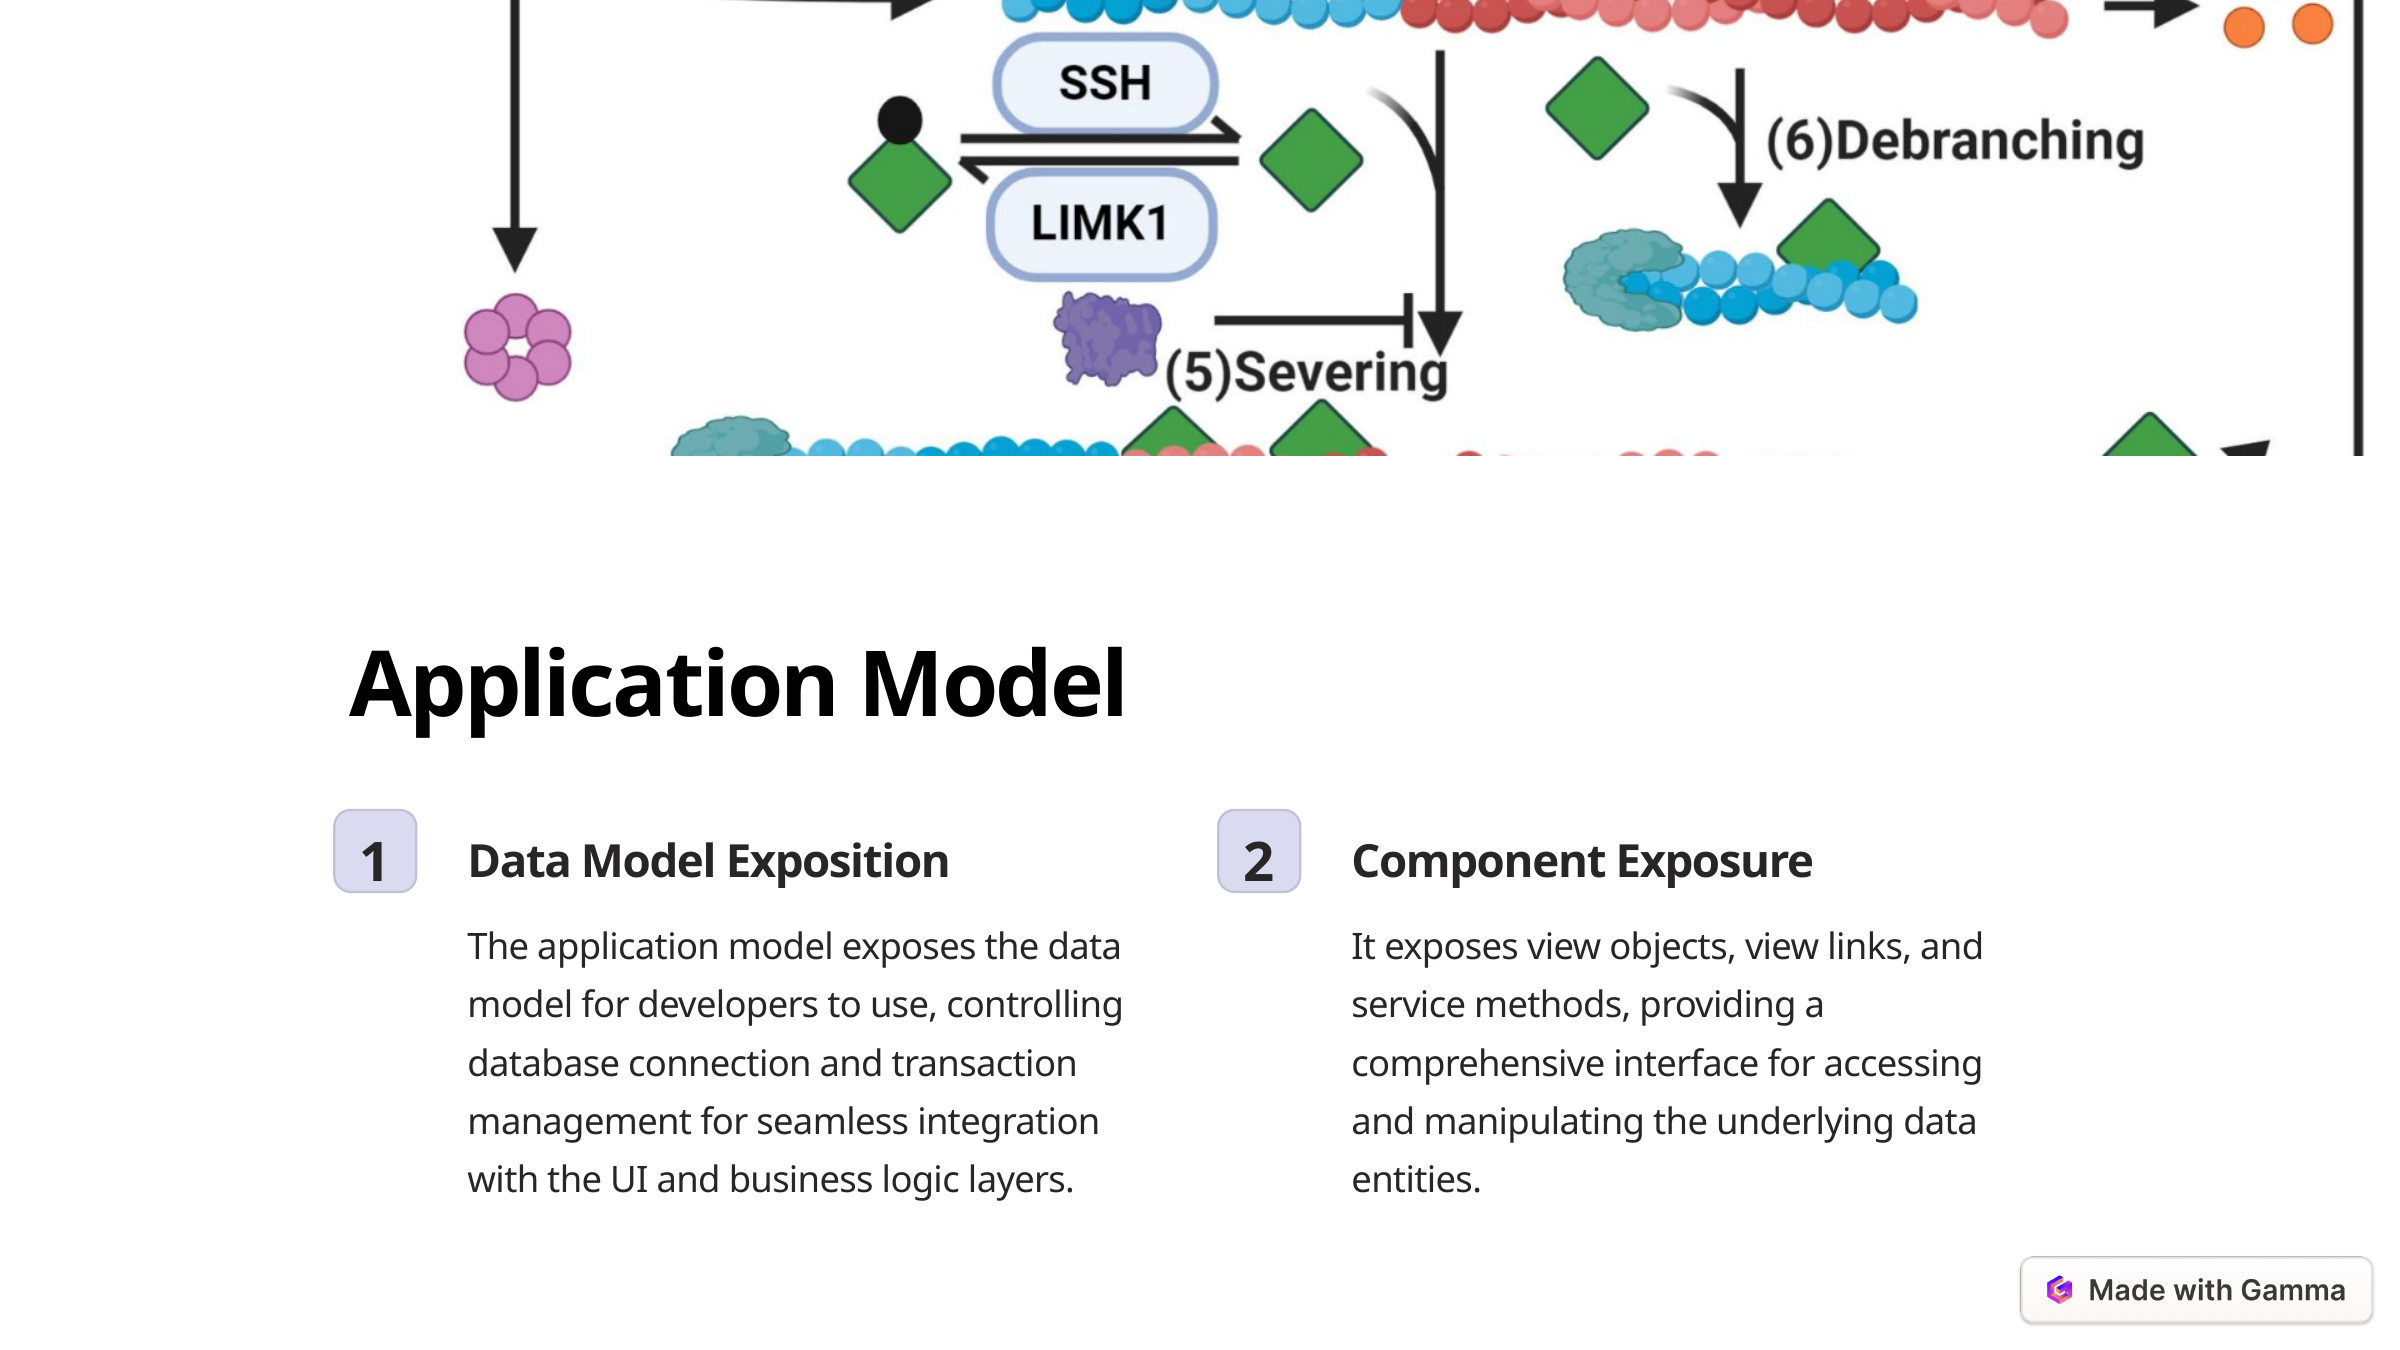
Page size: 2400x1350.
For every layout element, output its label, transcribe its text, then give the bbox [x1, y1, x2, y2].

picture [2008, 1244, 2385, 1335]
picture [0, 0, 2400, 456]
text_box 2 [1242, 816, 1276, 886]
text_box It exposes view objects, view links, and service methods, providing a comprehensive interface for accessing and manipulating the underlying data entities. [1336, 901, 2066, 1135]
text_box Data Model Exposition [452, 822, 918, 880]
text_box The application model exposes the data model for developers to use, controlling database connection and transaction management for seamless integration with the UI and business logic layers. [452, 901, 1182, 1193]
text_box Component Exposure [1336, 822, 1791, 880]
text_box Application Model [334, 612, 1102, 727]
text_box [0, 456, 2400, 1350]
text_box [1218, 809, 1301, 892]
text_box [334, 809, 417, 892]
text_box 1 [361, 816, 389, 886]
